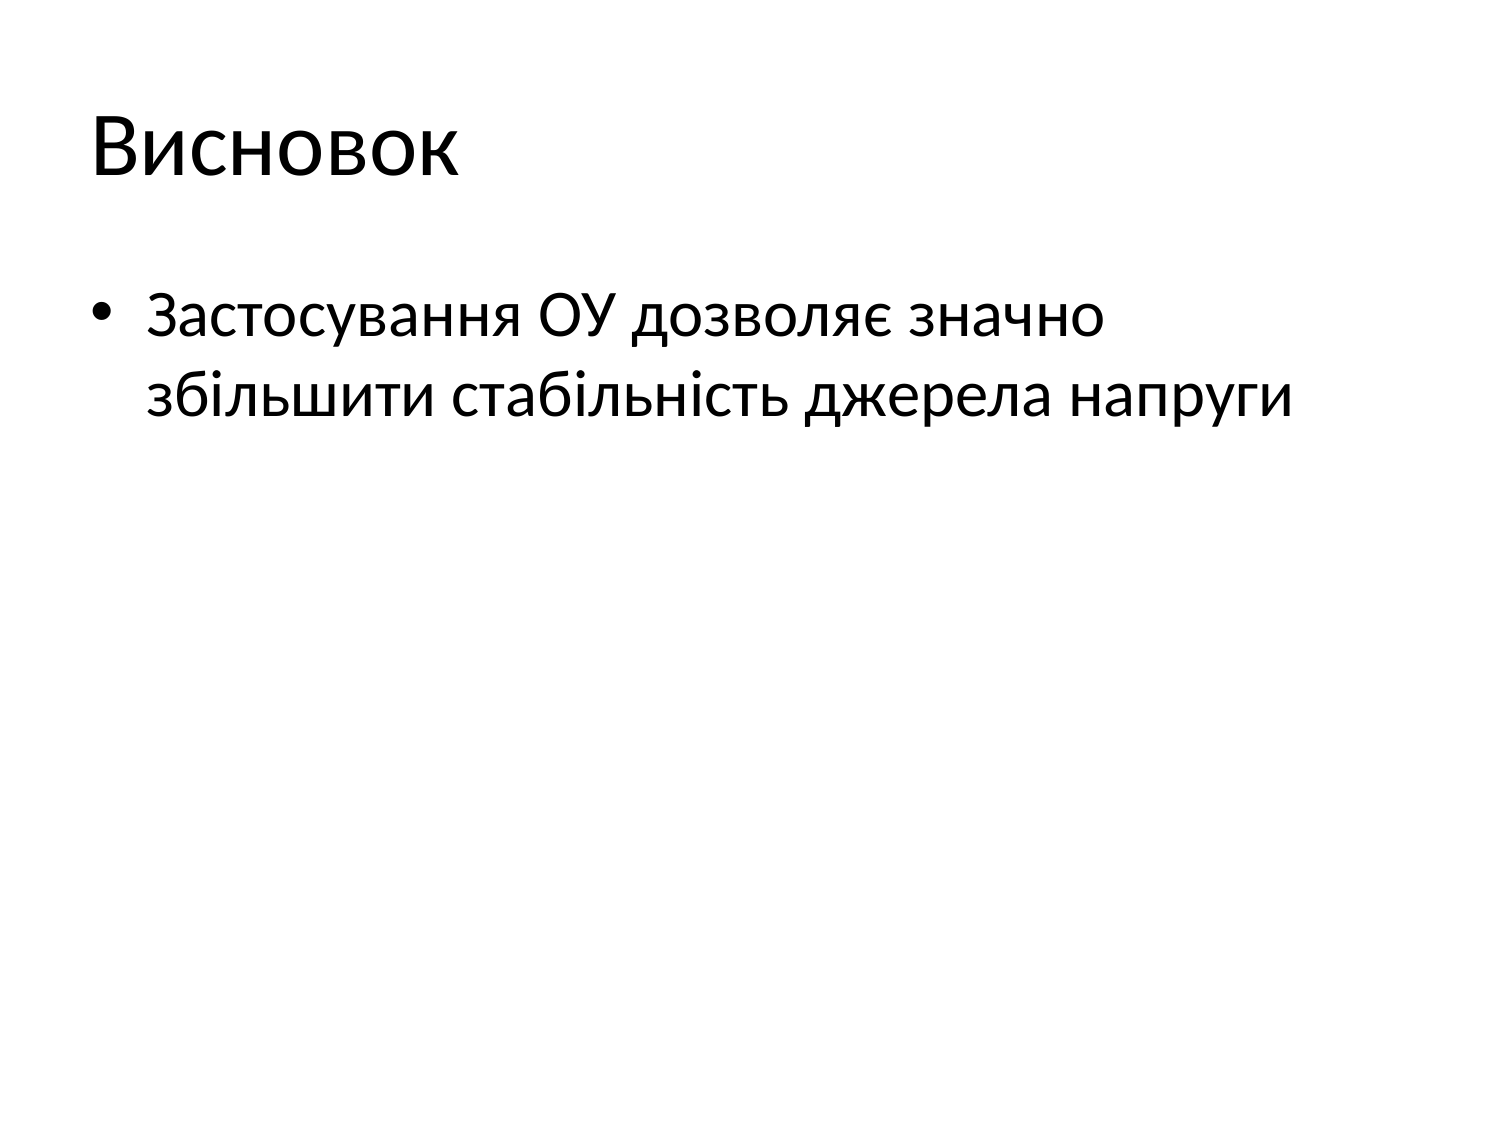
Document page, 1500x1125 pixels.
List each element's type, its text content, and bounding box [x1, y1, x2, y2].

title Висновок [75, 45, 1425, 233]
list Застосування ОУ дозволяє значно збільшити стабільність джерела напруги [75, 262, 1425, 1005]
